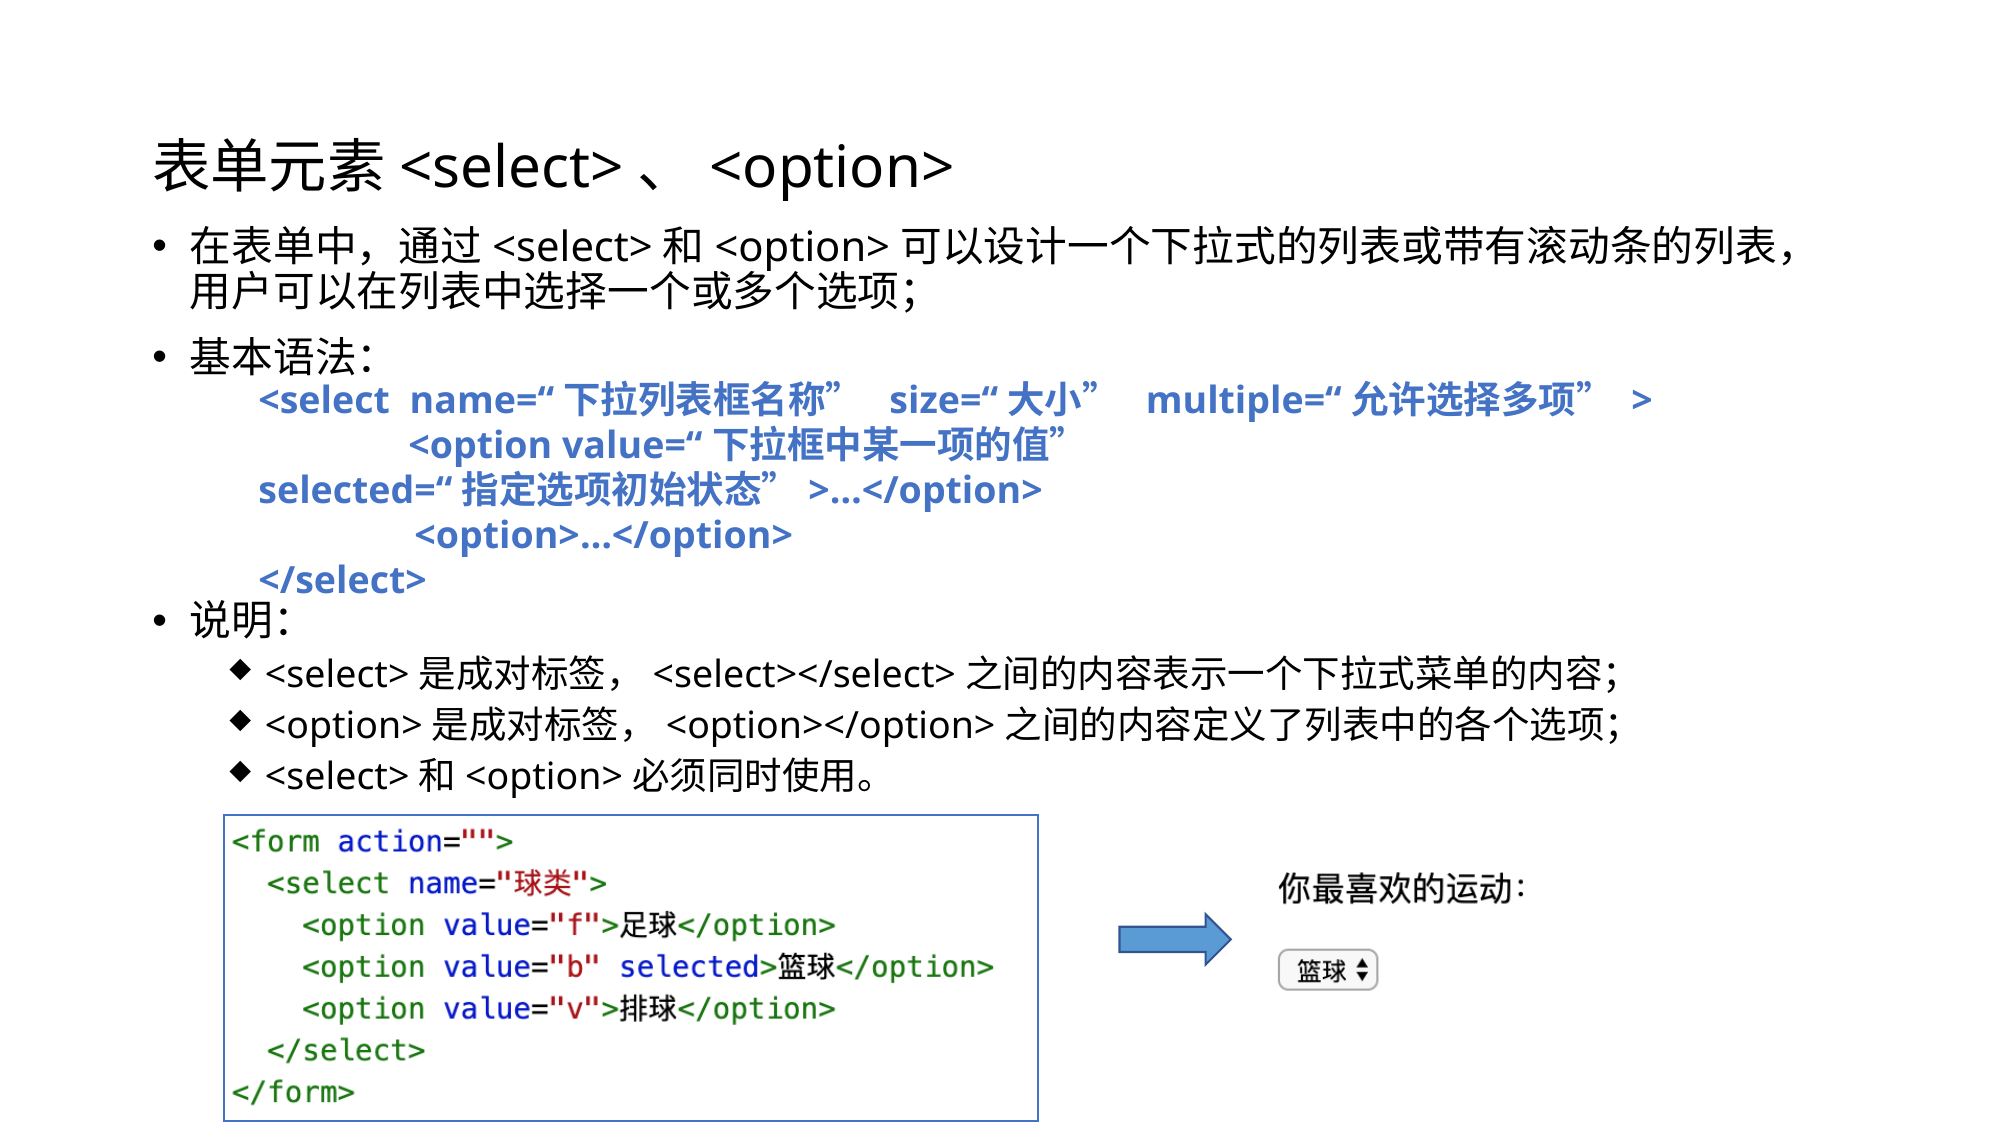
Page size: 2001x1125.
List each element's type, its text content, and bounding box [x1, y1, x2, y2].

text_box <select name=“下拉列表框名称” size=“大小” multiple=“允许选择多项” > <option value=“下拉框中某一项的值” selected=“指定选项初始状态”>…</option> <option>…</option> </select> [243, 379, 1851, 598]
picture [1257, 829, 1592, 1039]
text_box [1118, 911, 1233, 968]
title 表单元素<select>、<option> [137, 59, 1863, 278]
picture [224, 816, 1038, 1121]
list 在表单中，通过<select>和<option>可以设计一个下拉式的列表或带有滚动条的列表，用户可以在列表中选择一个或多个选项； 基本语法： 说明： <select>是成对标签，<select></select>之间的内容表示一个下拉式菜单的内容； <option>是成对标签，<option></option>之间的内容定义了列表中的各个选项； <select>和<option>必须同时使用。 [137, 217, 1837, 881]
